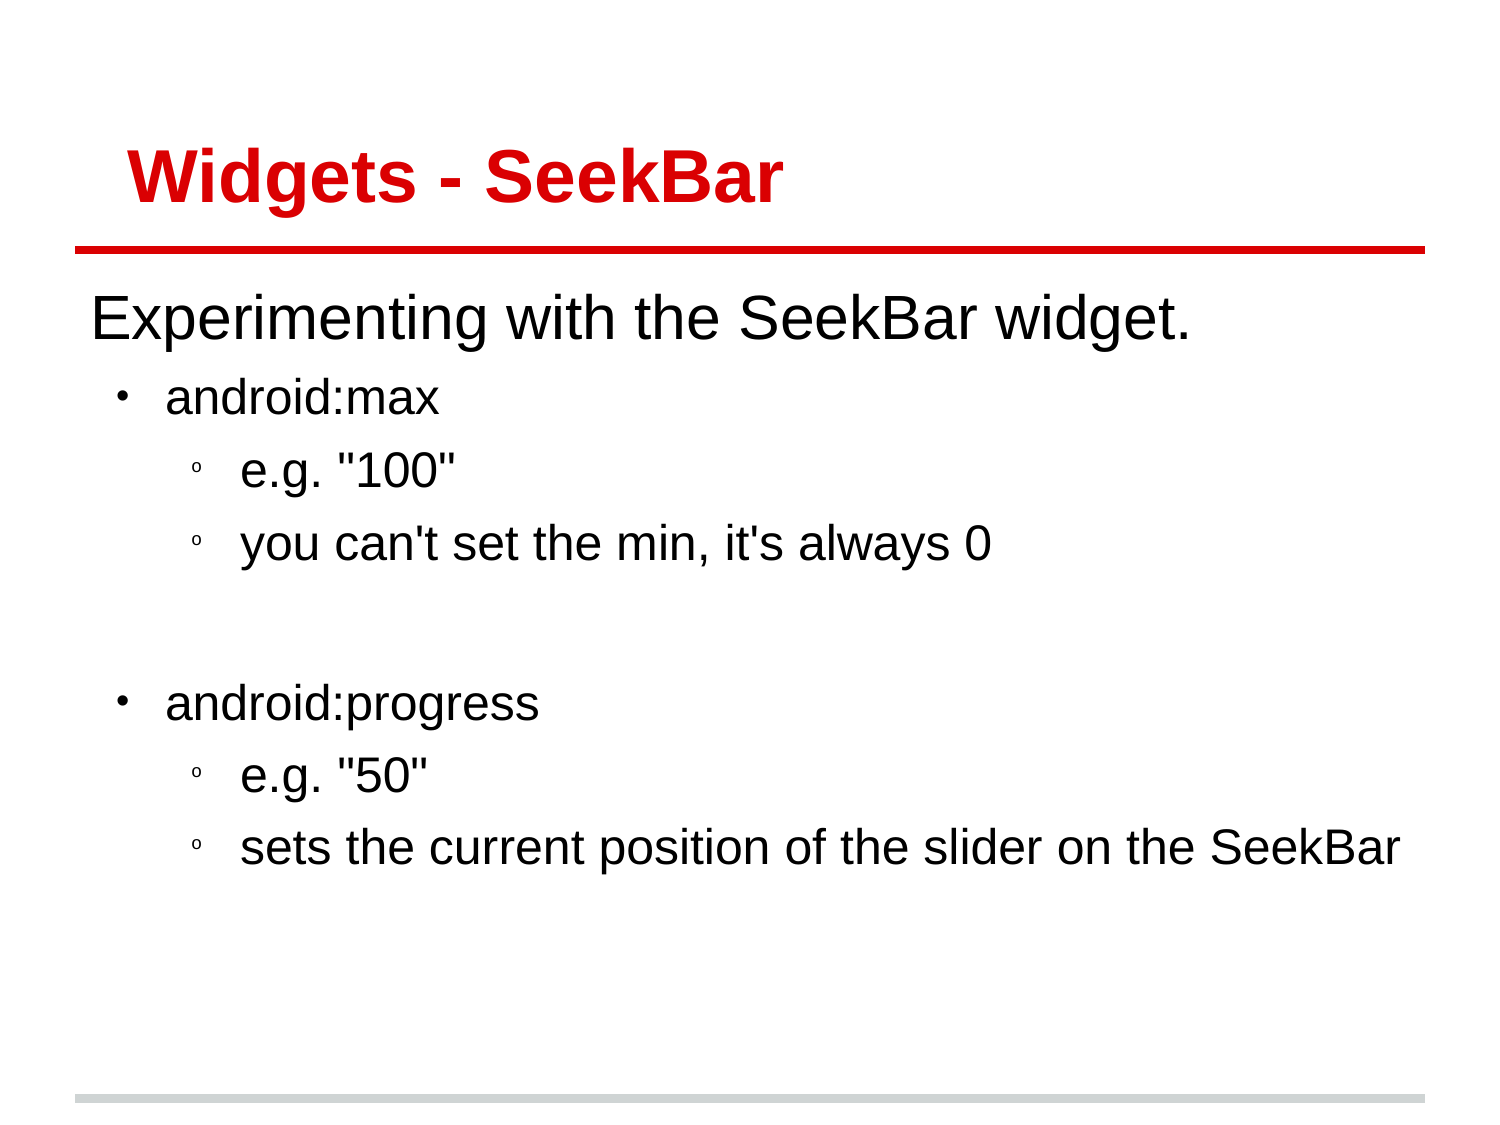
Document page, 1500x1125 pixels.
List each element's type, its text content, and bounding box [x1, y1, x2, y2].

list Experimenting with the SeekBar widget. android:max e.g. "100" you can't set the min, it's always 0 android:progress e.g. "50" sets the current position of the slider on the SeekBar [75, 262, 1425, 1078]
title Widgets - SeekBar [75, 45, 1425, 233]
